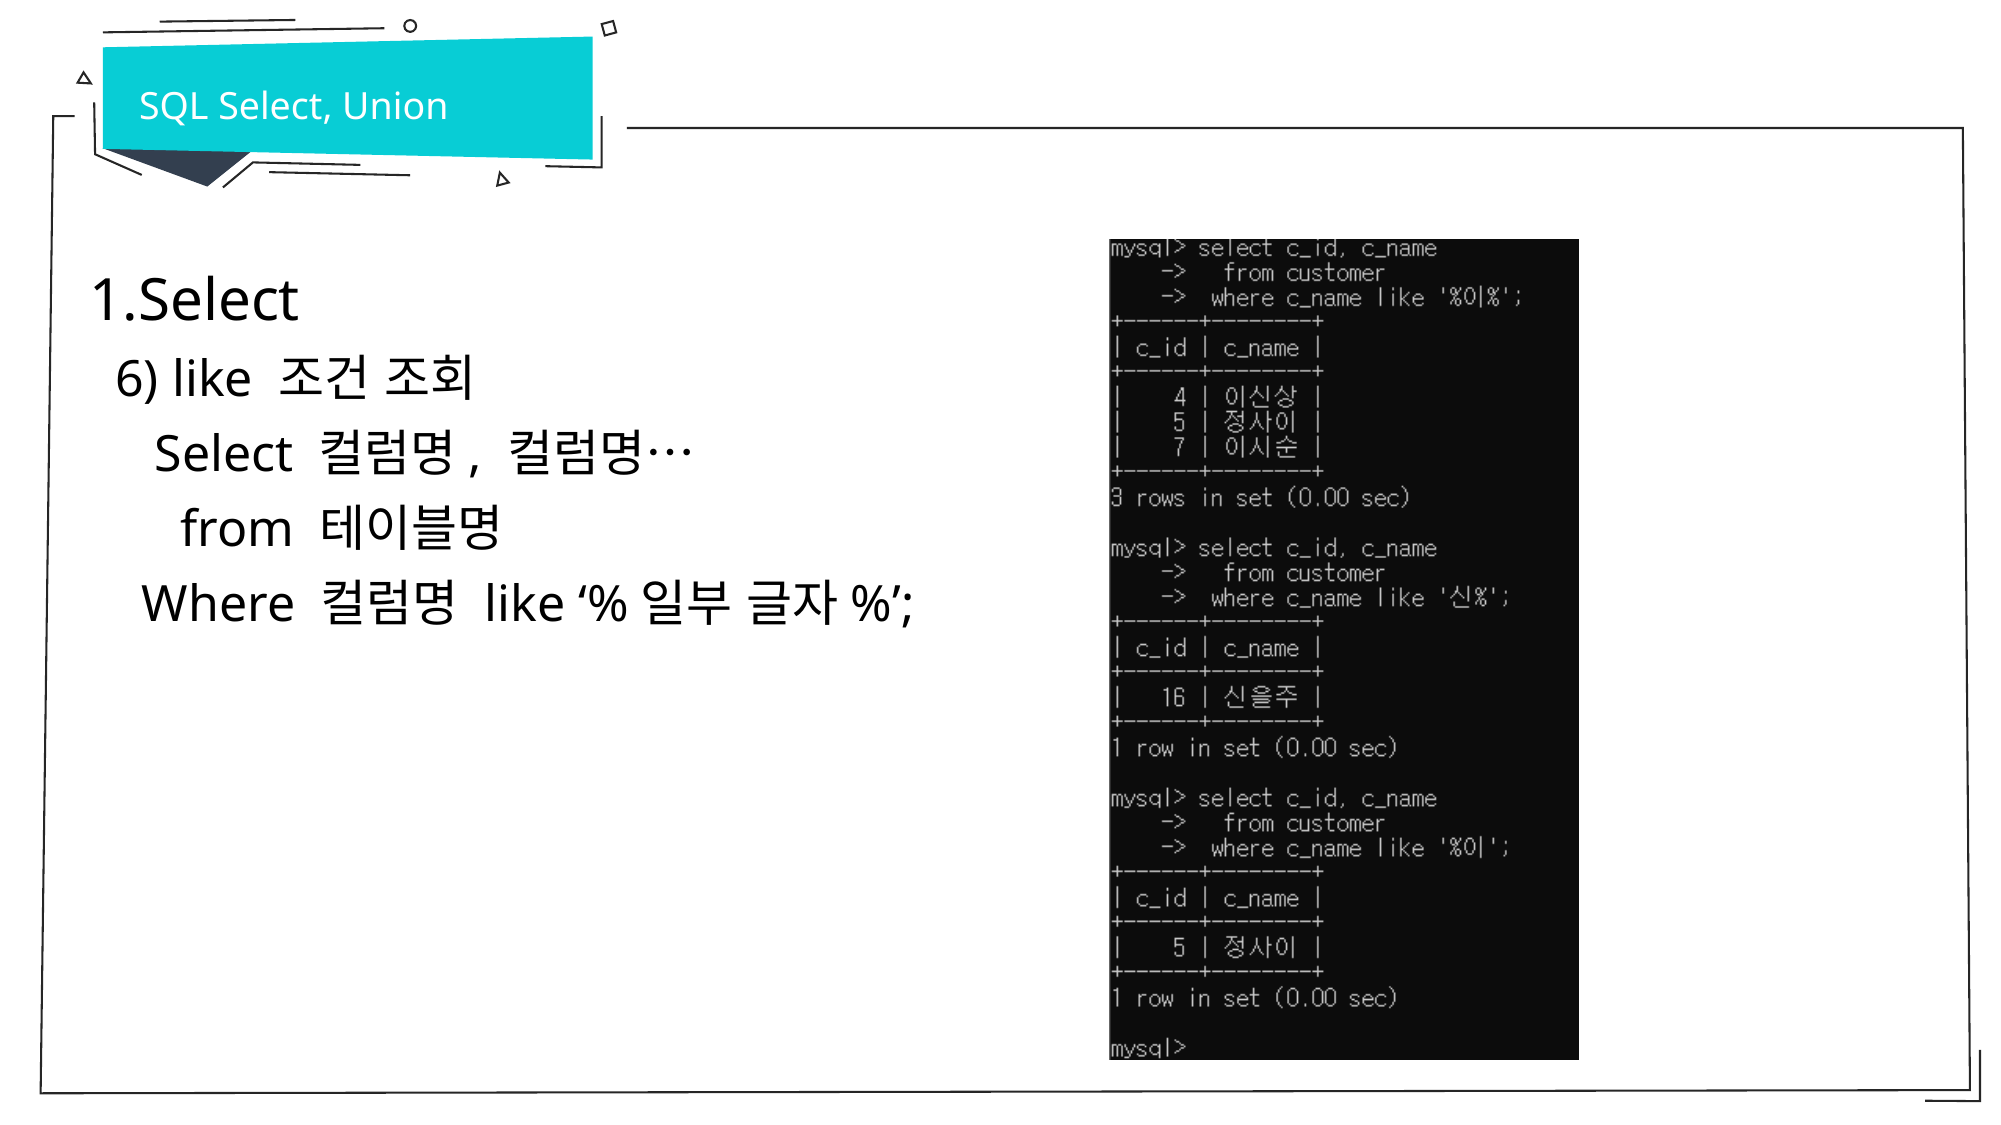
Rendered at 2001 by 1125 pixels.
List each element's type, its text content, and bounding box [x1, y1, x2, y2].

picture [1109, 239, 1579, 1061]
text_box 1.Select 6) like 조건 조회 Select 컬럼명, 컬럼명… from 테이블명 Where 컬럼명 like ‘%일부 글자%’; [74, 262, 1109, 1005]
text_box SQL Select, Union [124, 51, 464, 135]
